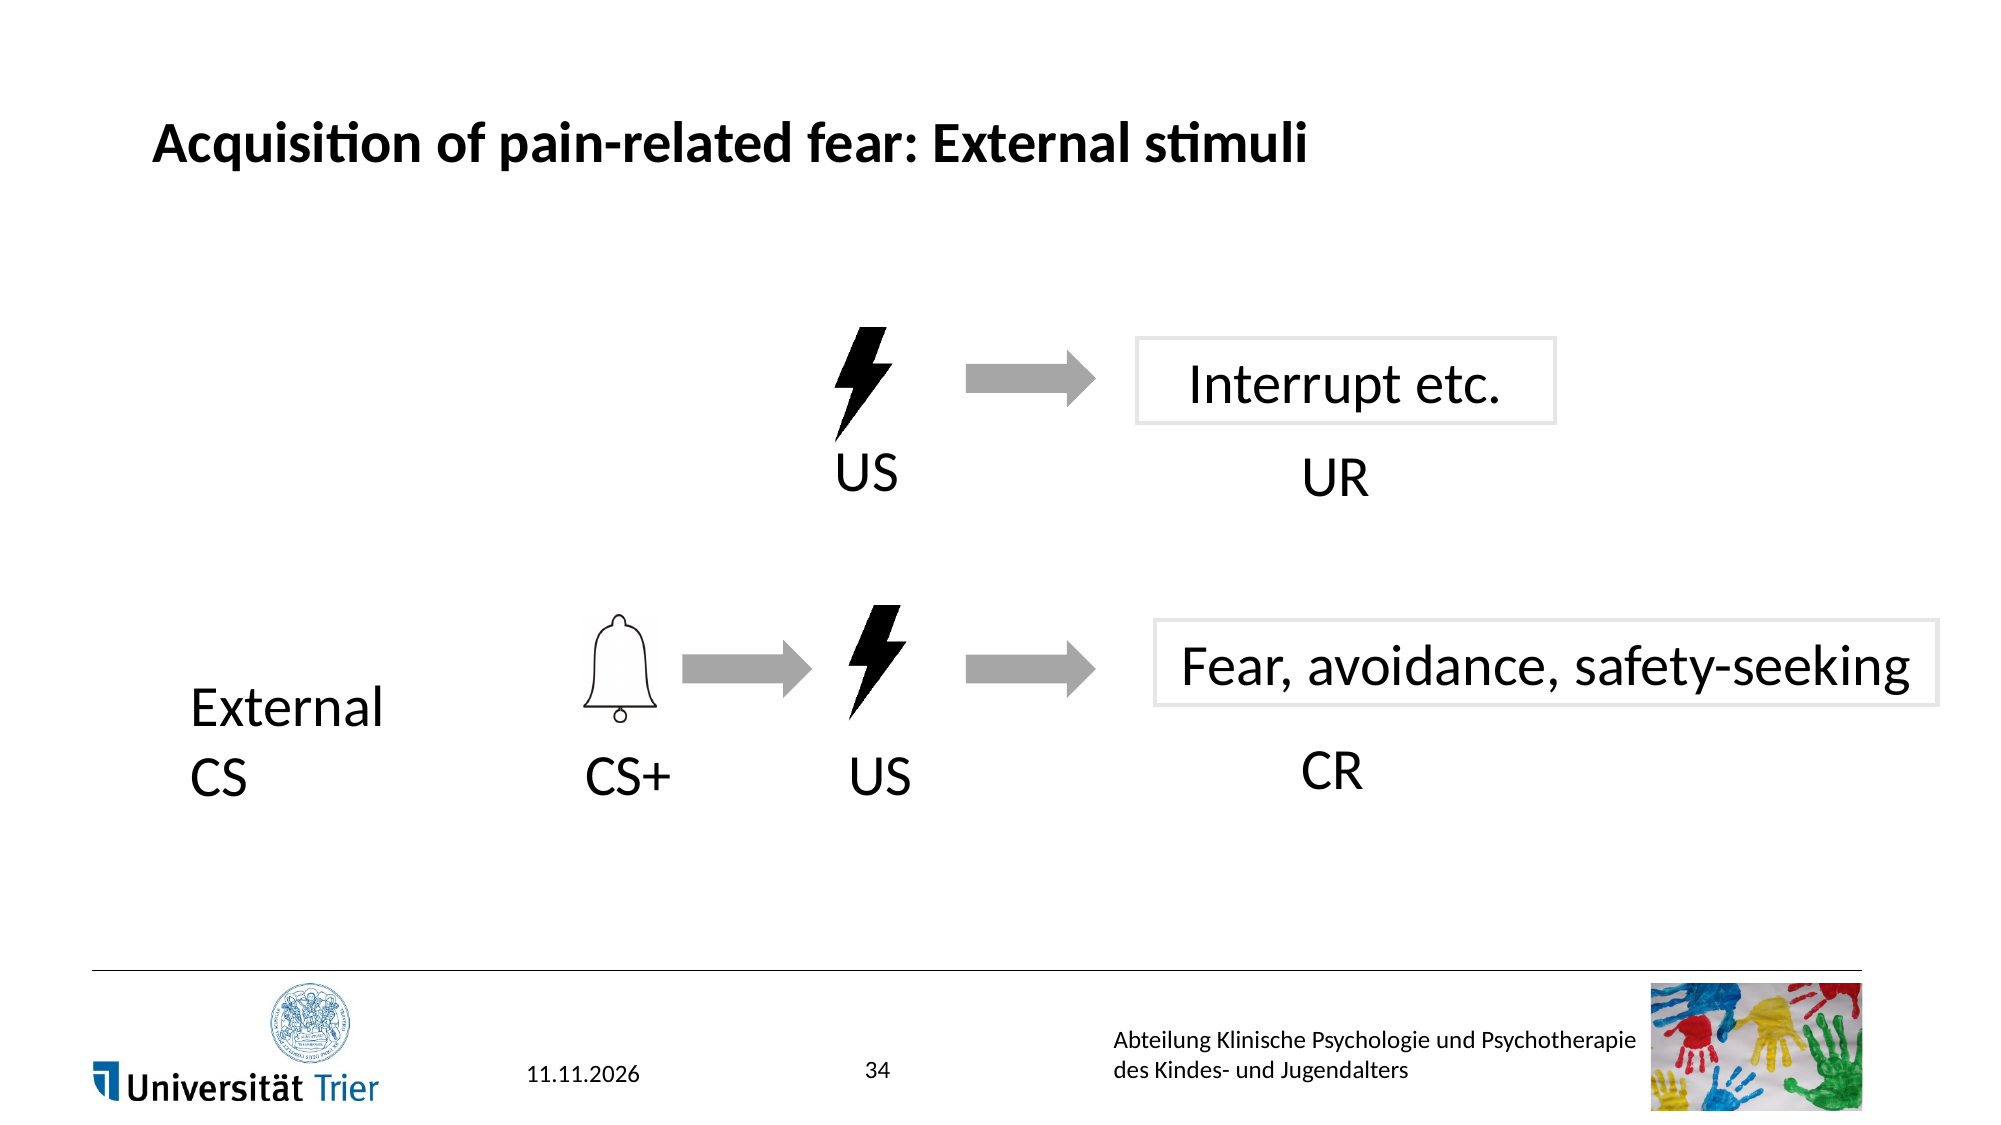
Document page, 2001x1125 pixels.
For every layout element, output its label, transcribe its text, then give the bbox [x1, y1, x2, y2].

text_box [682, 639, 813, 698]
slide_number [511, 1049, 809, 1105]
text_box Fear, avoidance, safety-seeking [1155, 620, 1938, 705]
text_box US [820, 434, 915, 512]
text_box CS+ [570, 729, 725, 815]
picture [581, 614, 659, 723]
text_box [965, 349, 1096, 408]
text_box UR [1286, 430, 1405, 516]
title Acquisition of pain-related fear: External stimuli [137, 59, 1863, 228]
picture [833, 326, 893, 443]
slide_number 34 [850, 1046, 998, 1101]
picture [847, 604, 907, 721]
text_box [965, 640, 1096, 698]
text_box US [833, 729, 966, 815]
text_box Interrupt etc. [1136, 338, 1555, 423]
picture [1650, 983, 1863, 1111]
text_box External CS [176, 660, 530, 815]
picture [92, 982, 379, 1101]
text_box CR [1286, 723, 1382, 809]
